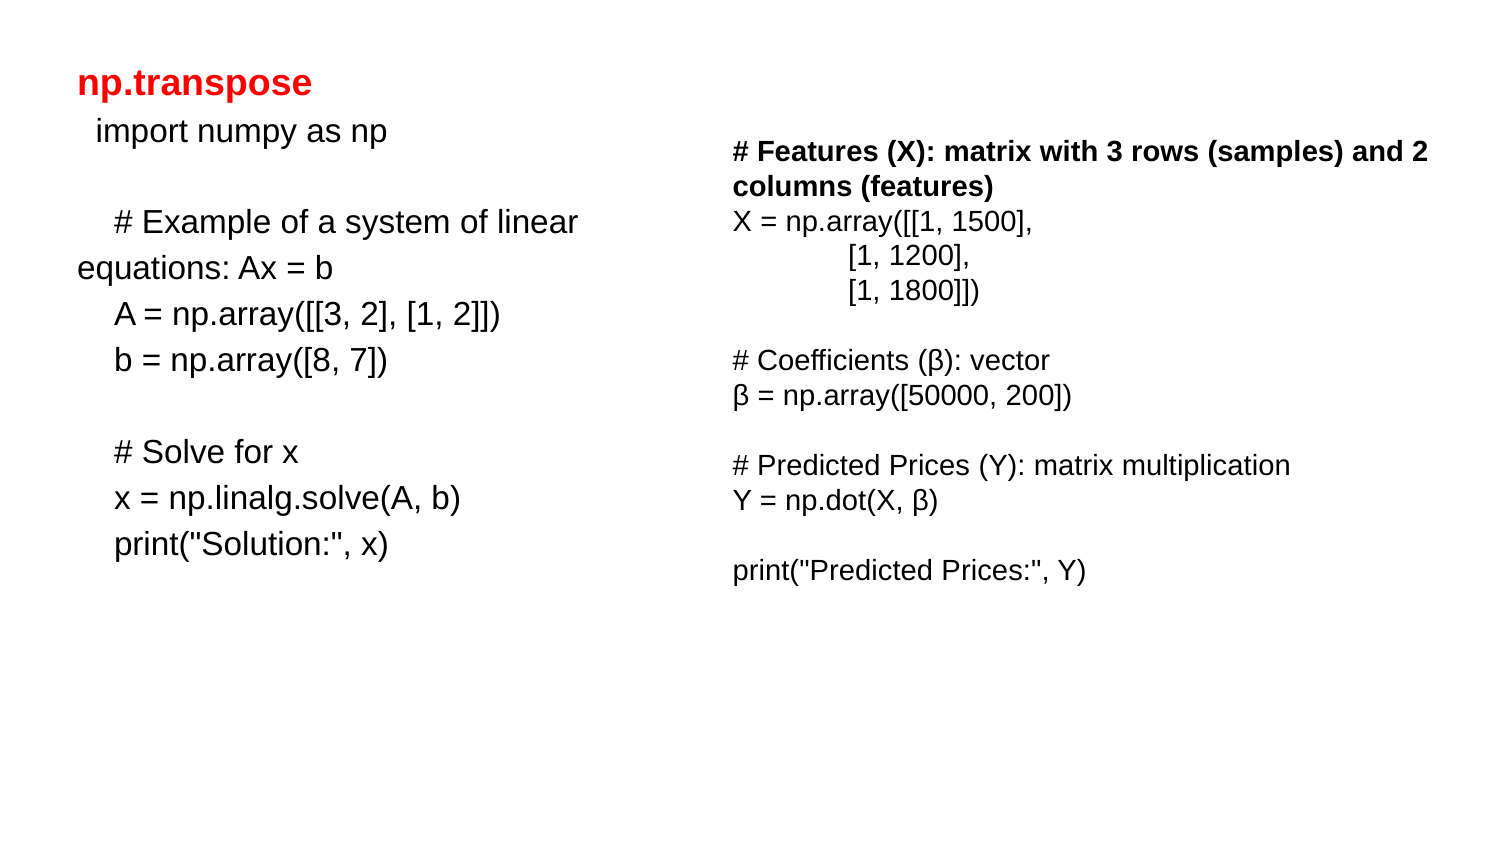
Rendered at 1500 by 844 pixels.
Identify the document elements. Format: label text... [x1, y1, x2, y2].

text_box # Features (X): matrix with 3 rows (samples) and 2 columns (features) X = np.array([[1, 1500], [1, 1200], [1, 1800]]) # Coefficients (β): vector β = np.array([50000, 200]) # Predicted Prices (Y): matrix multiplication Y = np.dot(X, β) print("Predicted Prices:", Y) [699, 89, 1500, 594]
list np.transpose import numpy as np # Example of a system of linear equations: Ax = b A = np.array([[3, 2], [1, 2]]) b = np.array([8, 7]) # Solve for x x = np.linalg.solve(A, b) print("Solution:", x) [43, 36, 686, 756]
